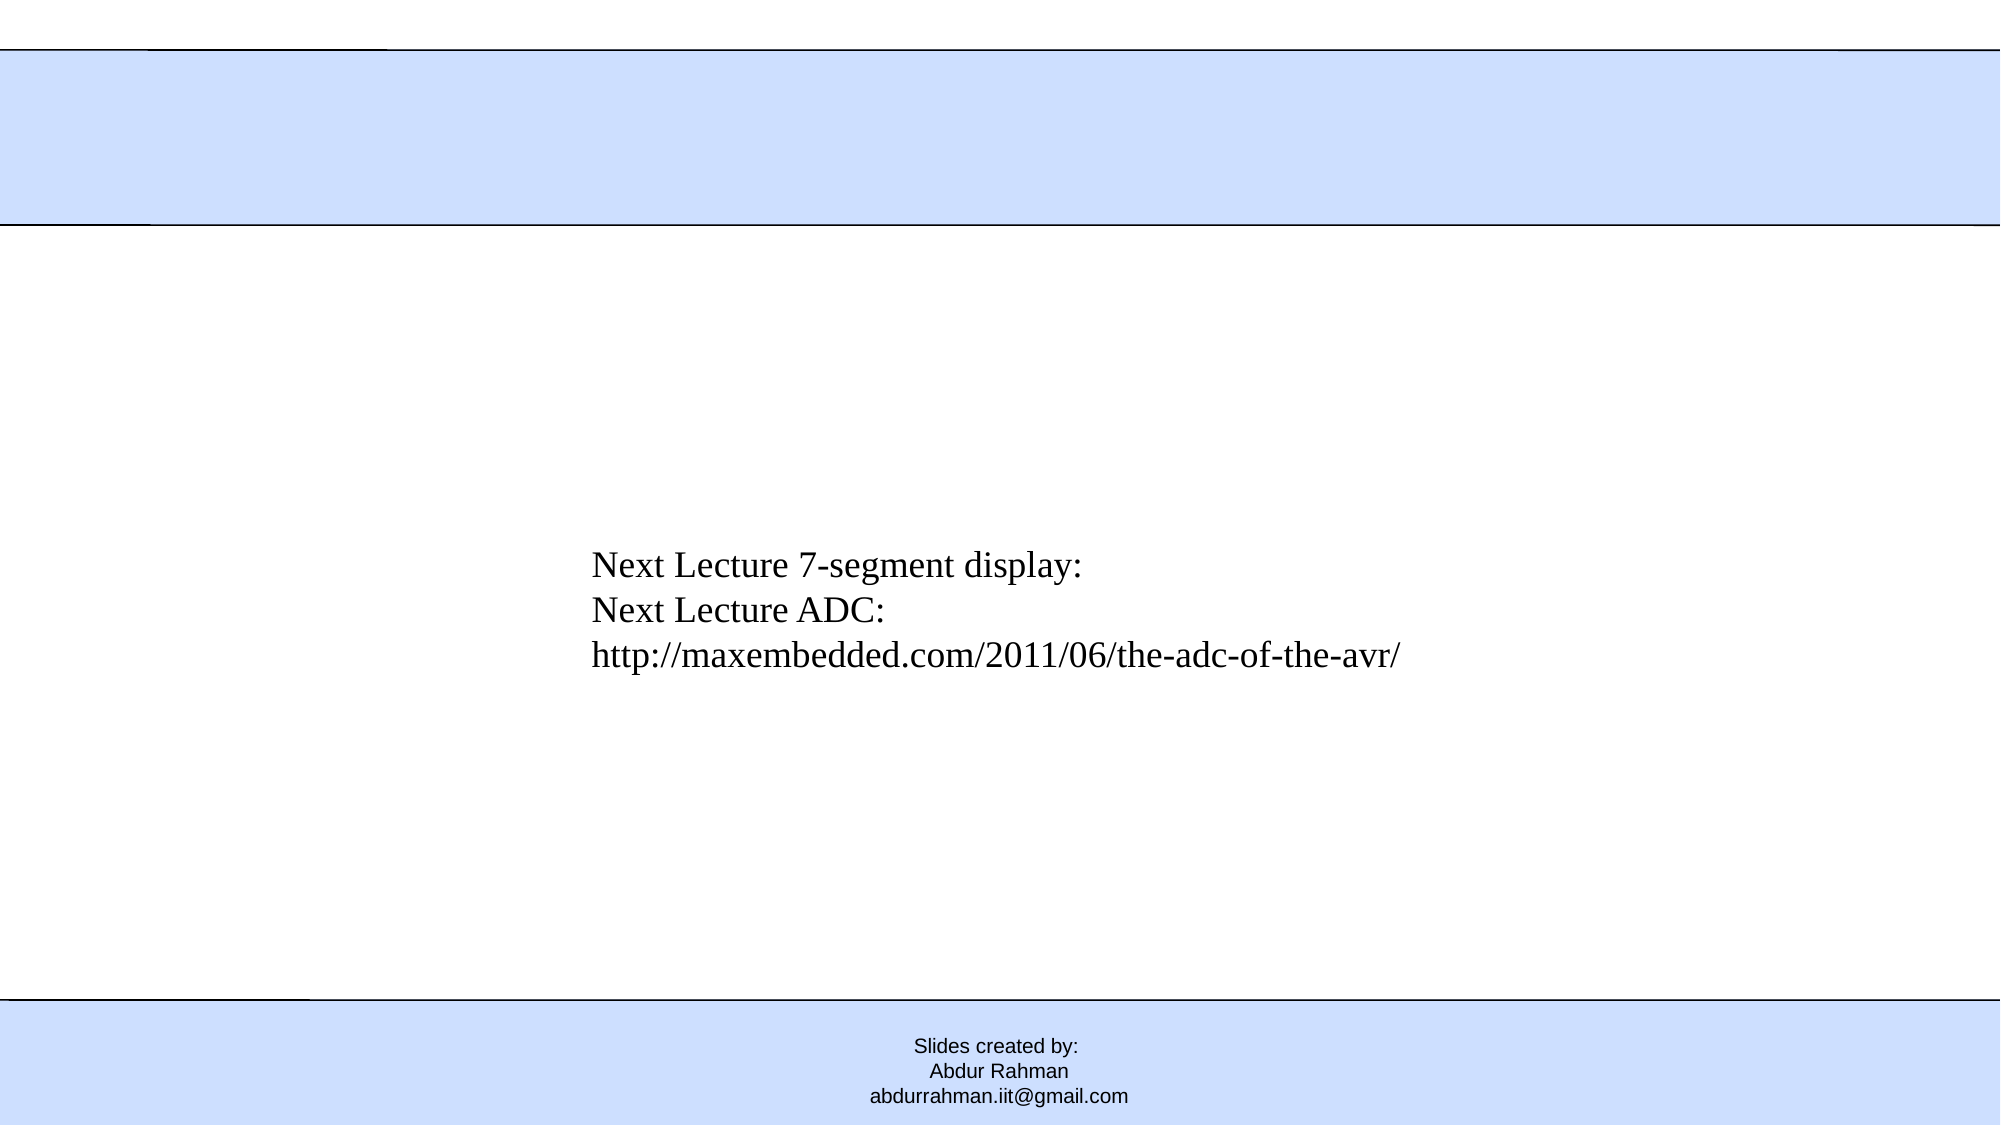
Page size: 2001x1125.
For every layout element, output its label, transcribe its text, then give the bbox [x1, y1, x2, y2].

footer Slides created by: Abdur Rahman abdurrahman.iit@gmail.com [683, 1025, 1316, 1125]
text_box Next Lecture 7-segment display: Next Lecture ADC: http://maxembedded.com/2011/06/the-adc-of-the-avr/ [576, 532, 1864, 682]
